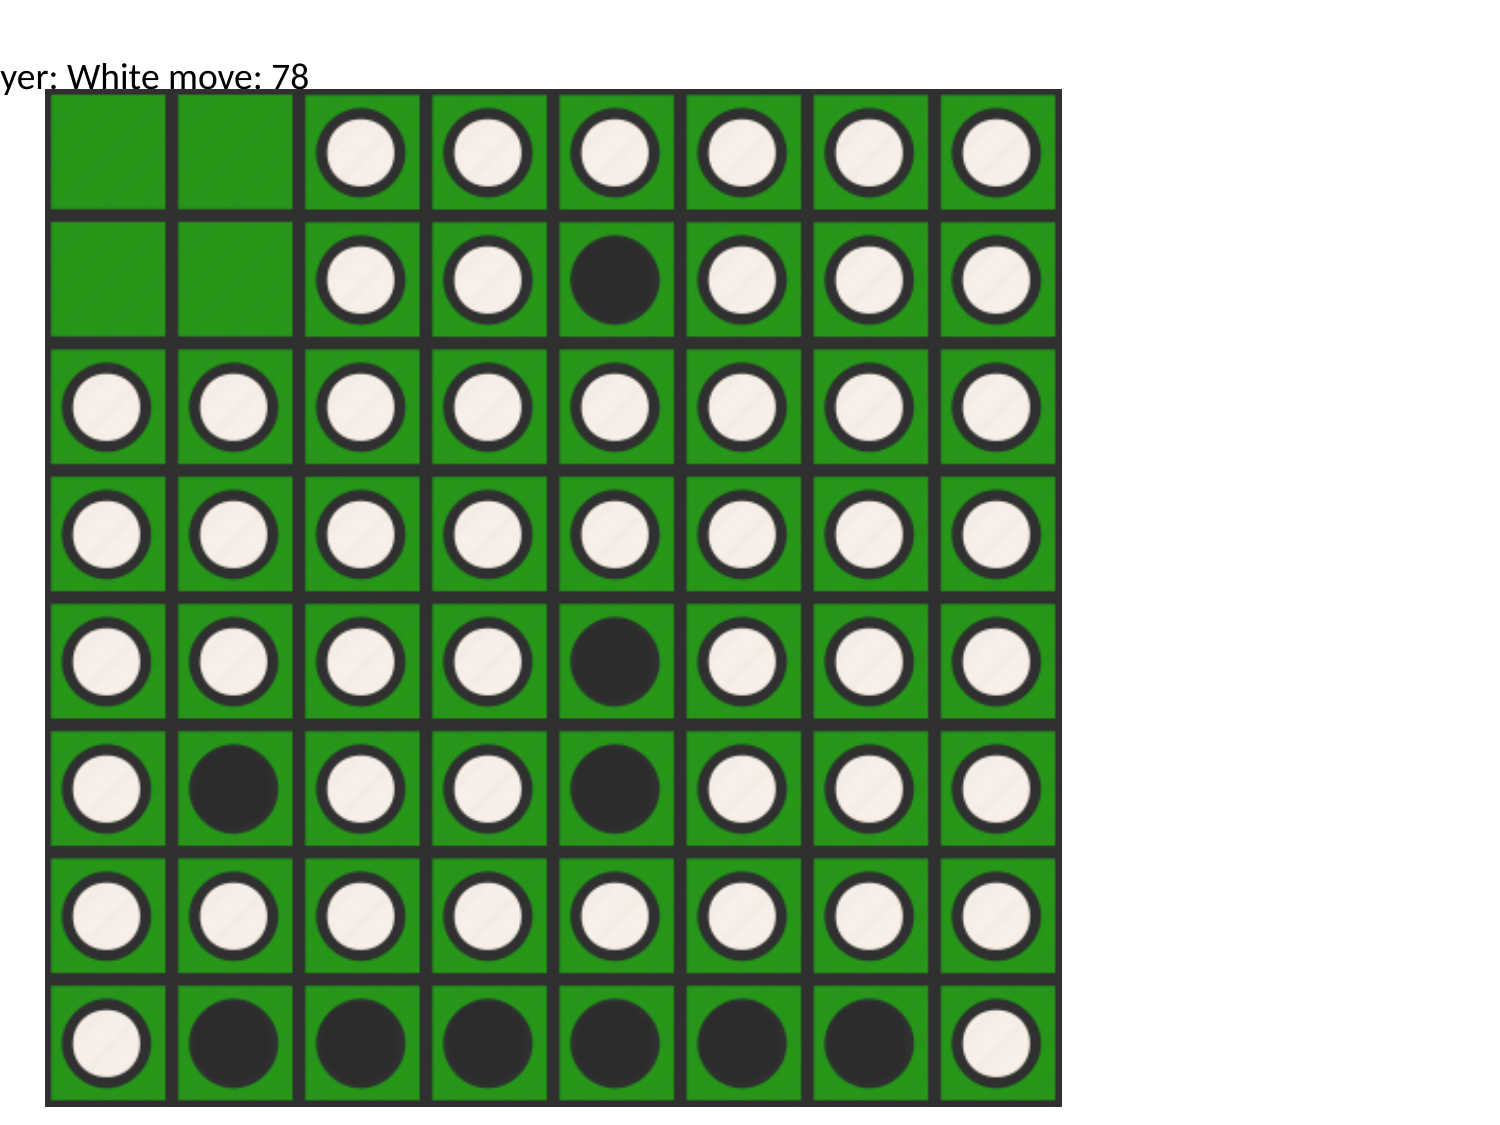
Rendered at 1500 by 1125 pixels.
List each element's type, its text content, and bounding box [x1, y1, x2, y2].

picture [44, 89, 1062, 1107]
text_box turn: 56 player: White move: 78 [0, 44, 325, 105]
